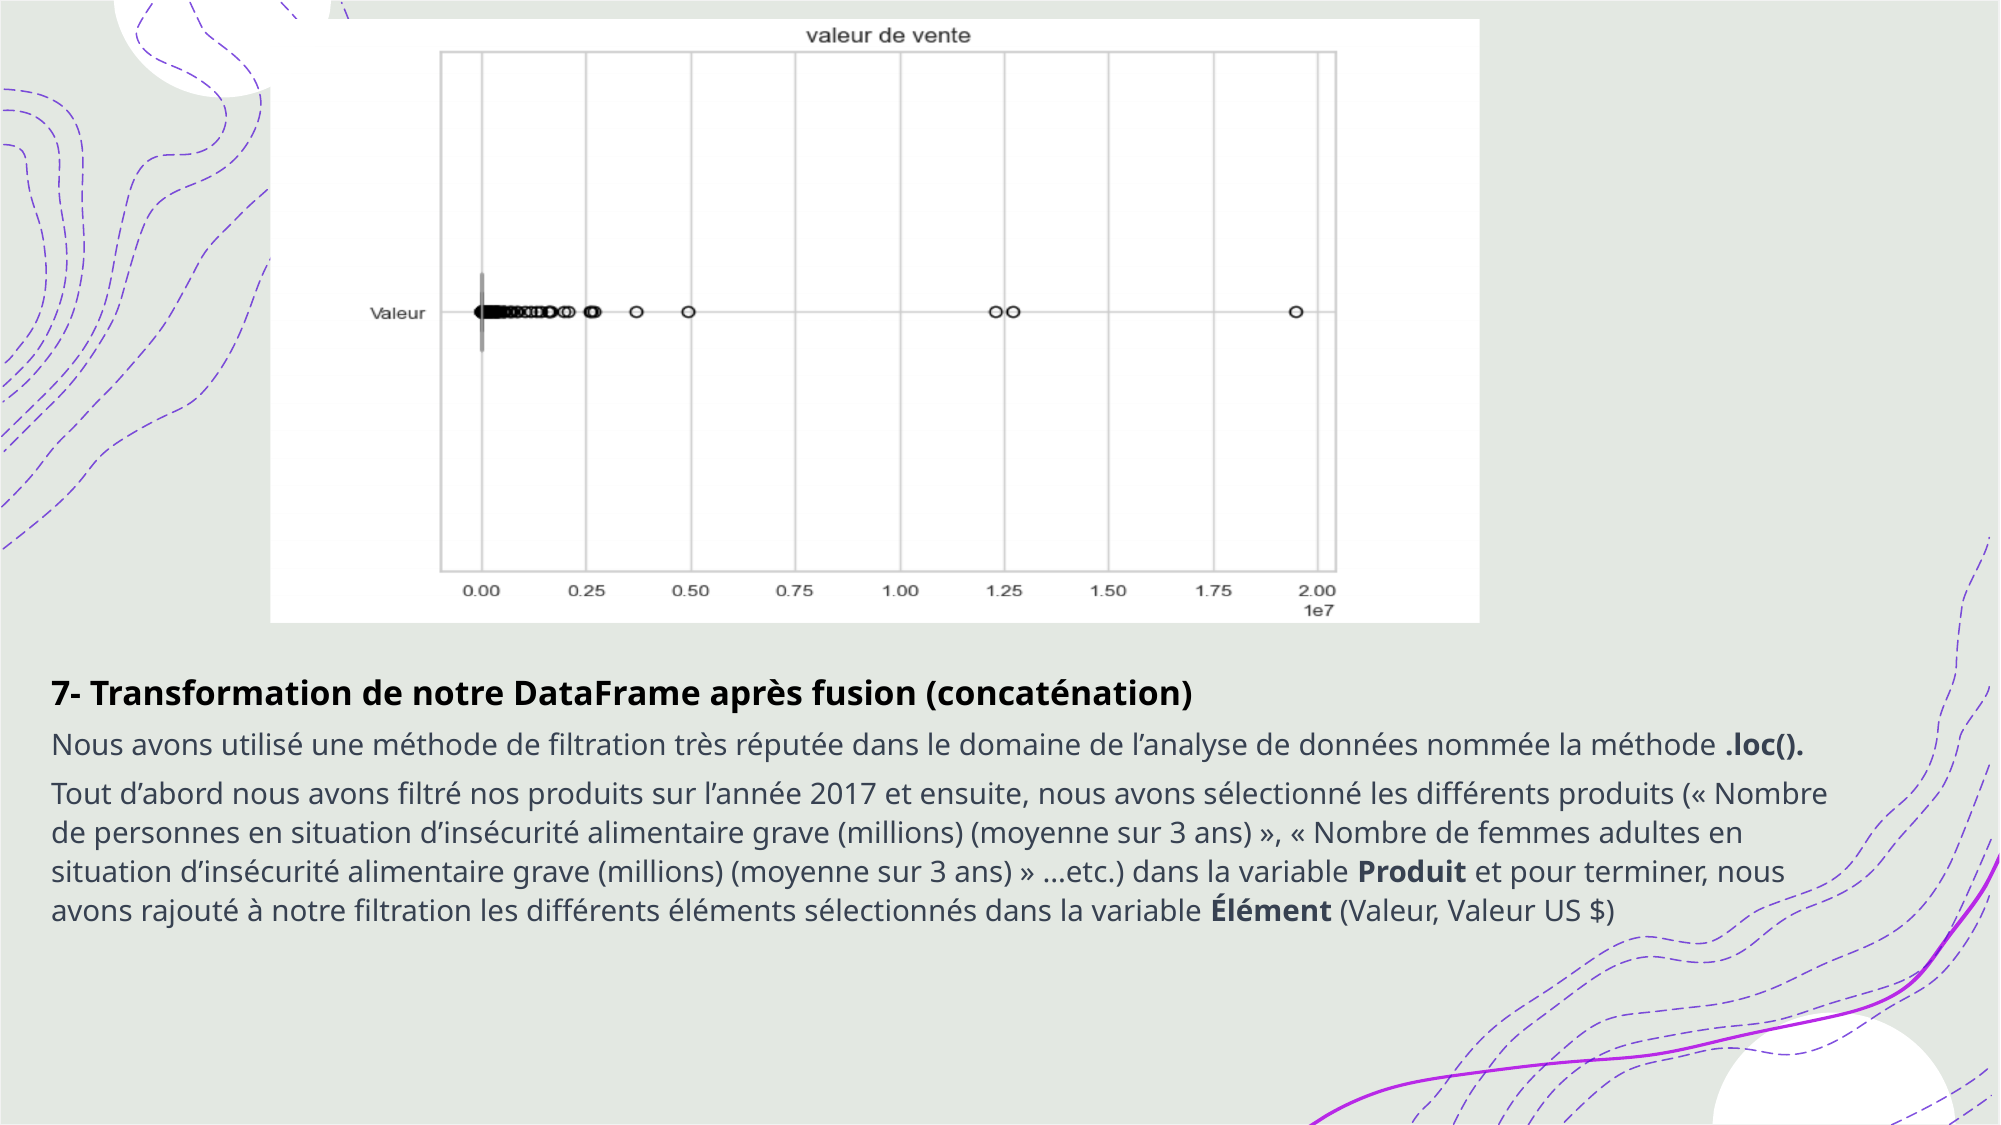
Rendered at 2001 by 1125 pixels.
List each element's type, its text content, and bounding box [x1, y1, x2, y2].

list 7- Transformation de notre DataFrame après fusion (concaténation) Nous avons utilisé une méthode de filtration très réputée dans le domaine de l’analyse de données nommée la méthode .loc(). Tout d’abord nous avons filtré nos produits sur l’année 2017 et ensuite, nous avons sélectionné les différents produits (« Nombre de personnes en situation d’insécurité alimentaire grave (millions) (moyenne sur 3 ans) », « Nombre de femmes adultes en situation d’insécurité alimentaire grave (millions) (moyenne sur 3 ans) » …etc.) dans la variable Produit et pour terminer, nous avons rajouté à notre filtration les différents éléments sélectionnés dans la variable Élément (Valeur, Valeur US $) [36, 659, 1868, 956]
text_box s [269, 18, 1481, 624]
